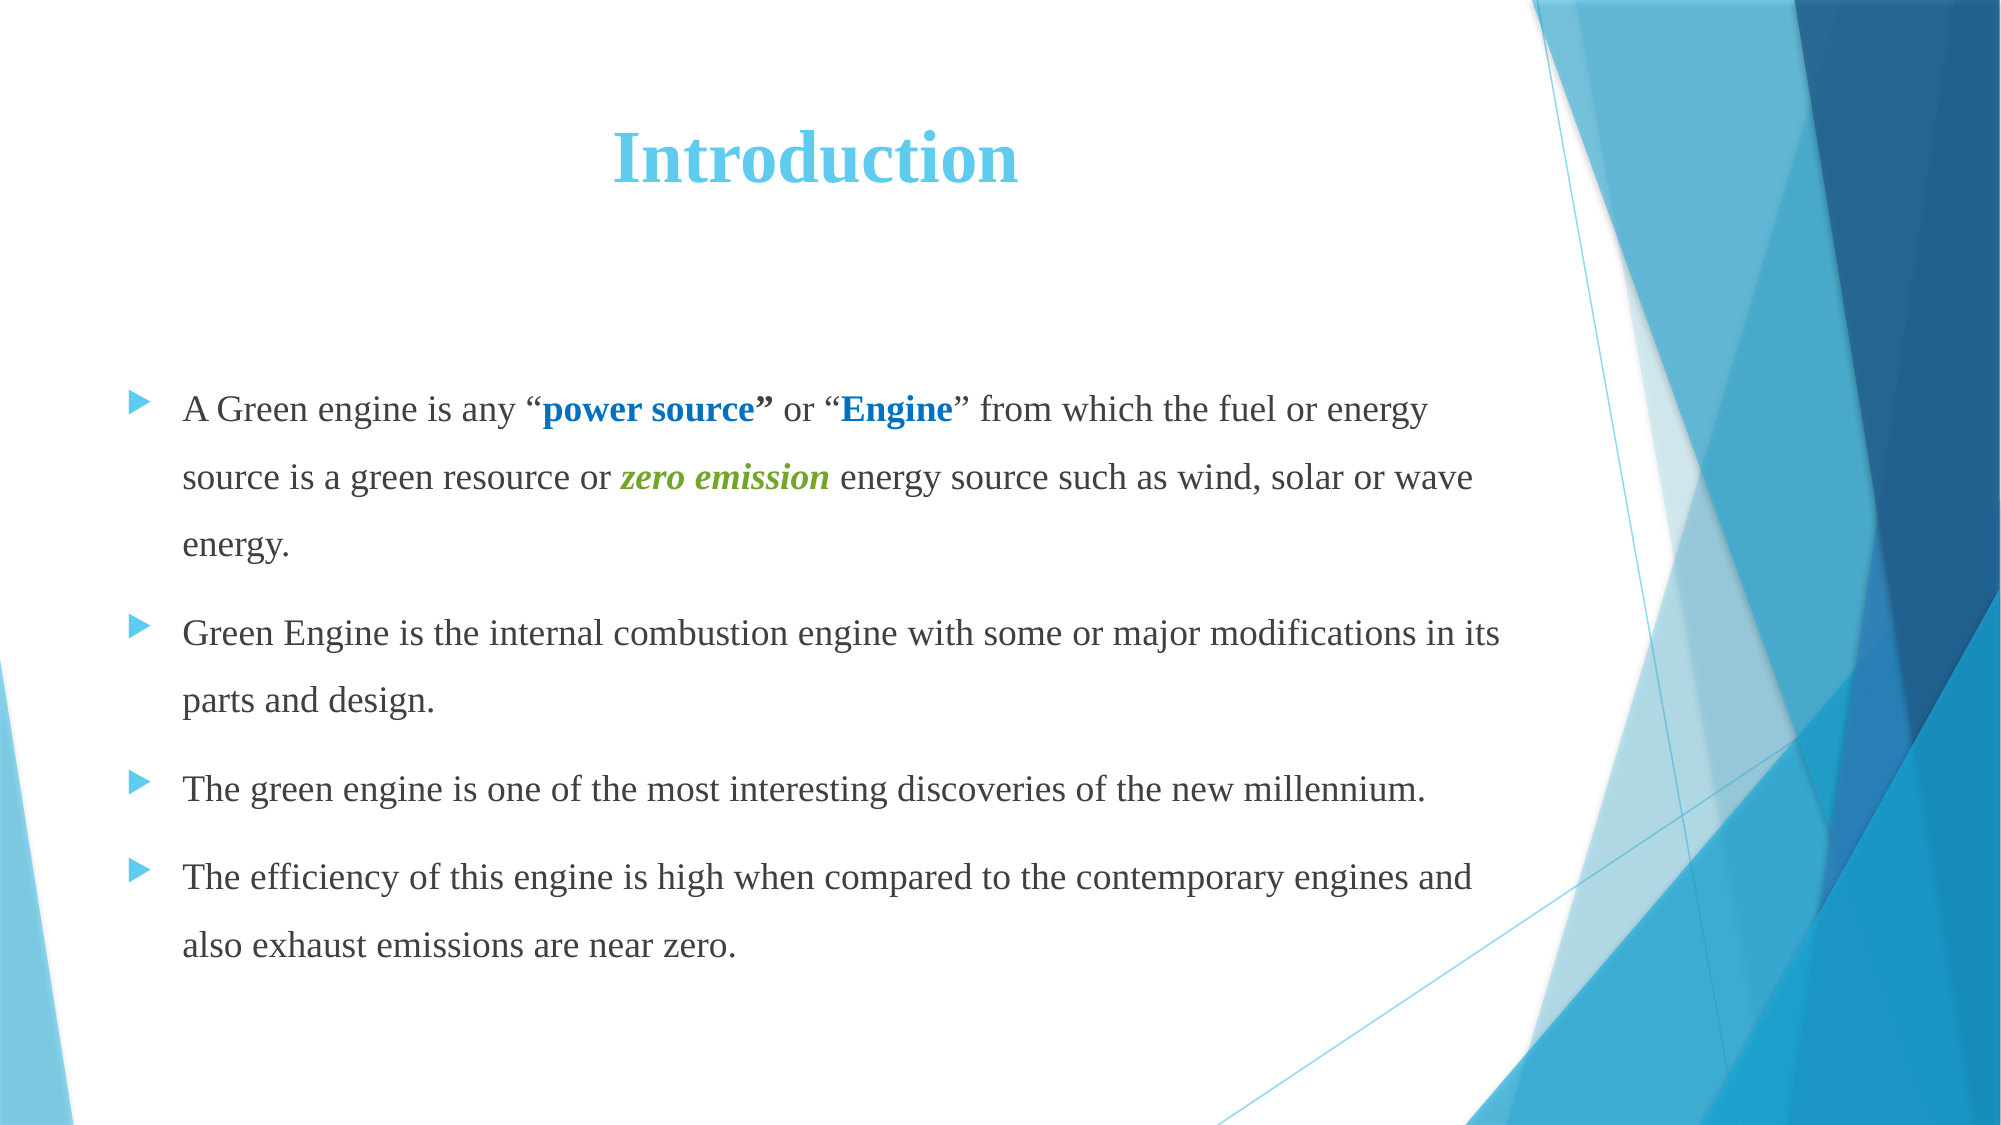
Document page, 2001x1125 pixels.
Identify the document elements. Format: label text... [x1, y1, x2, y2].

title Introduction [111, 99, 1522, 317]
list A Green engine is any “power source” or “Engine” from which the fuel or energy source is a green resource or zero emission energy source such as wind, solar or wave energy. Green Engine is the internal combustion engine with some or major modifications in its parts and design. The green engine is one of the most interesting discoveries of the new millennium. The efficiency of this engine is high when compared to the contemporary engines and also exhaust emissions are near zero. [111, 354, 1522, 992]
